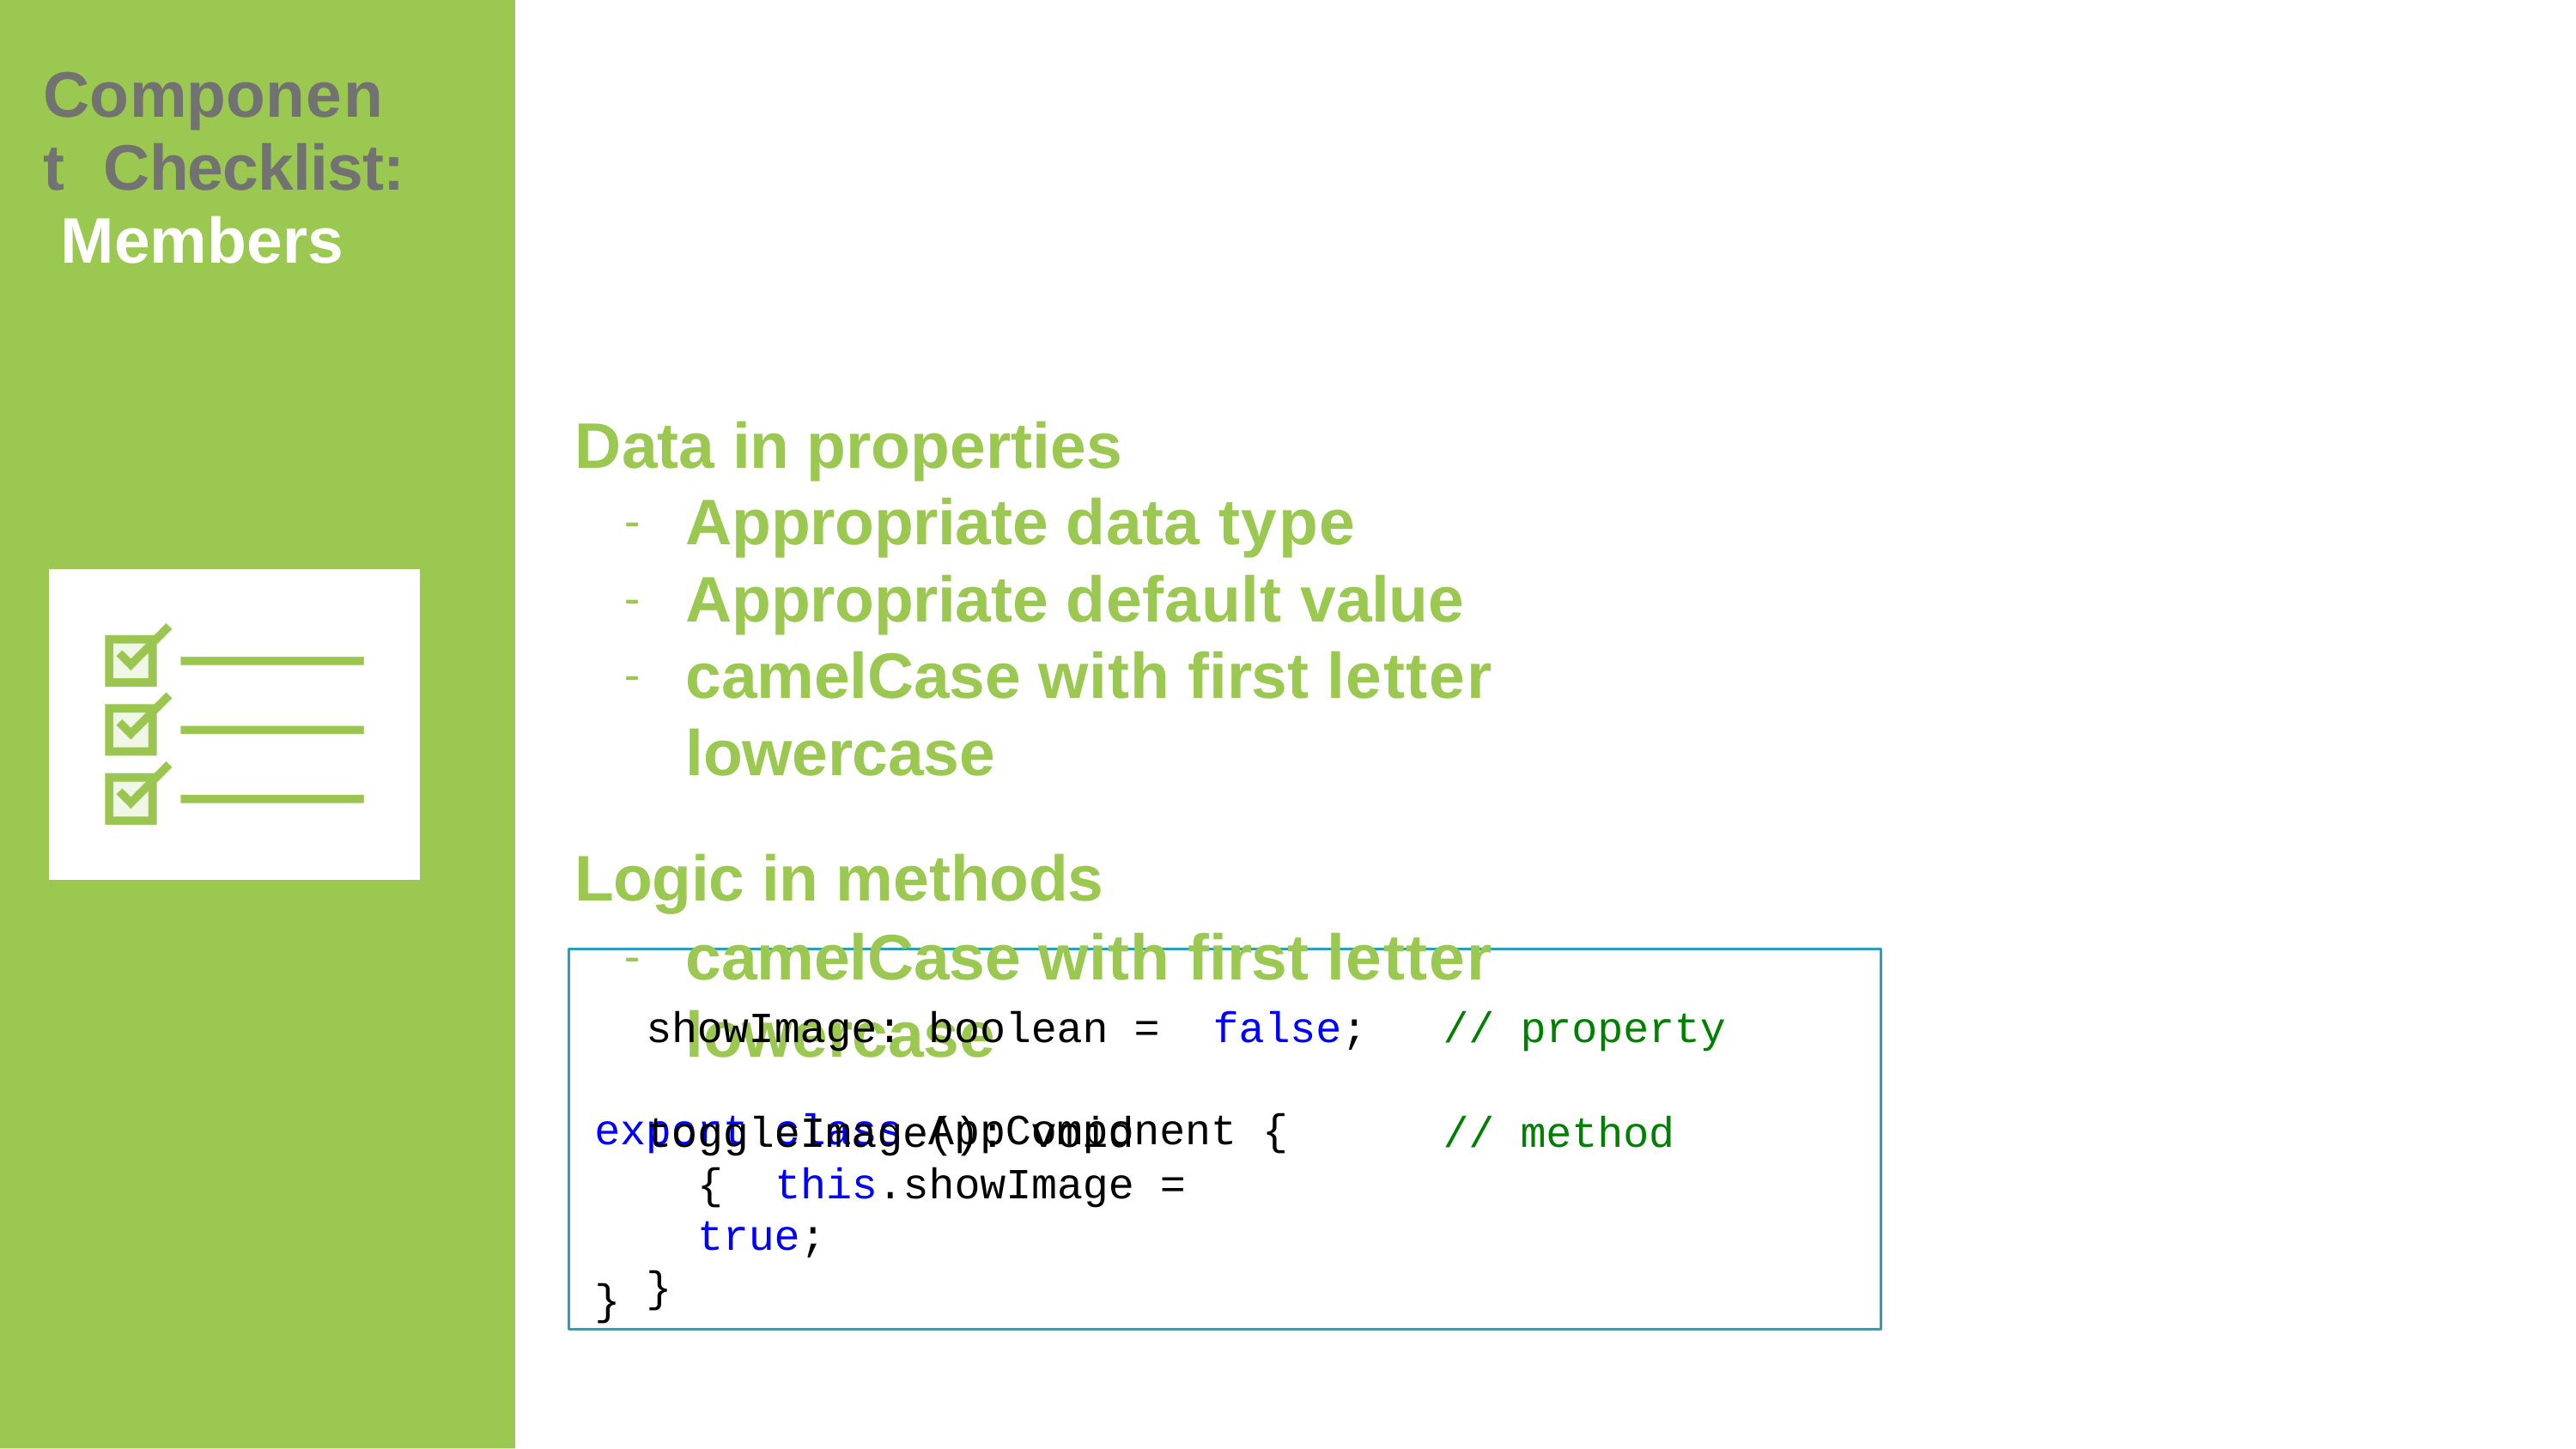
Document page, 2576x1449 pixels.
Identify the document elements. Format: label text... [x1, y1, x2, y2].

text_box [568, 949, 1881, 1330]
text_box false; toggleImage(): void { this.showImage = true; } [646, 997, 1368, 1311]
text_box // property // method [1443, 997, 1728, 1156]
list Data in properties Appropriate data type Appropriate default value camelCase with first letter lowercase Logic in methods camelCase with first letter lowercase export class AppComponent { [573, 402, 1821, 1232]
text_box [0, 0, 516, 1449]
text_box } [594, 1270, 623, 1324]
